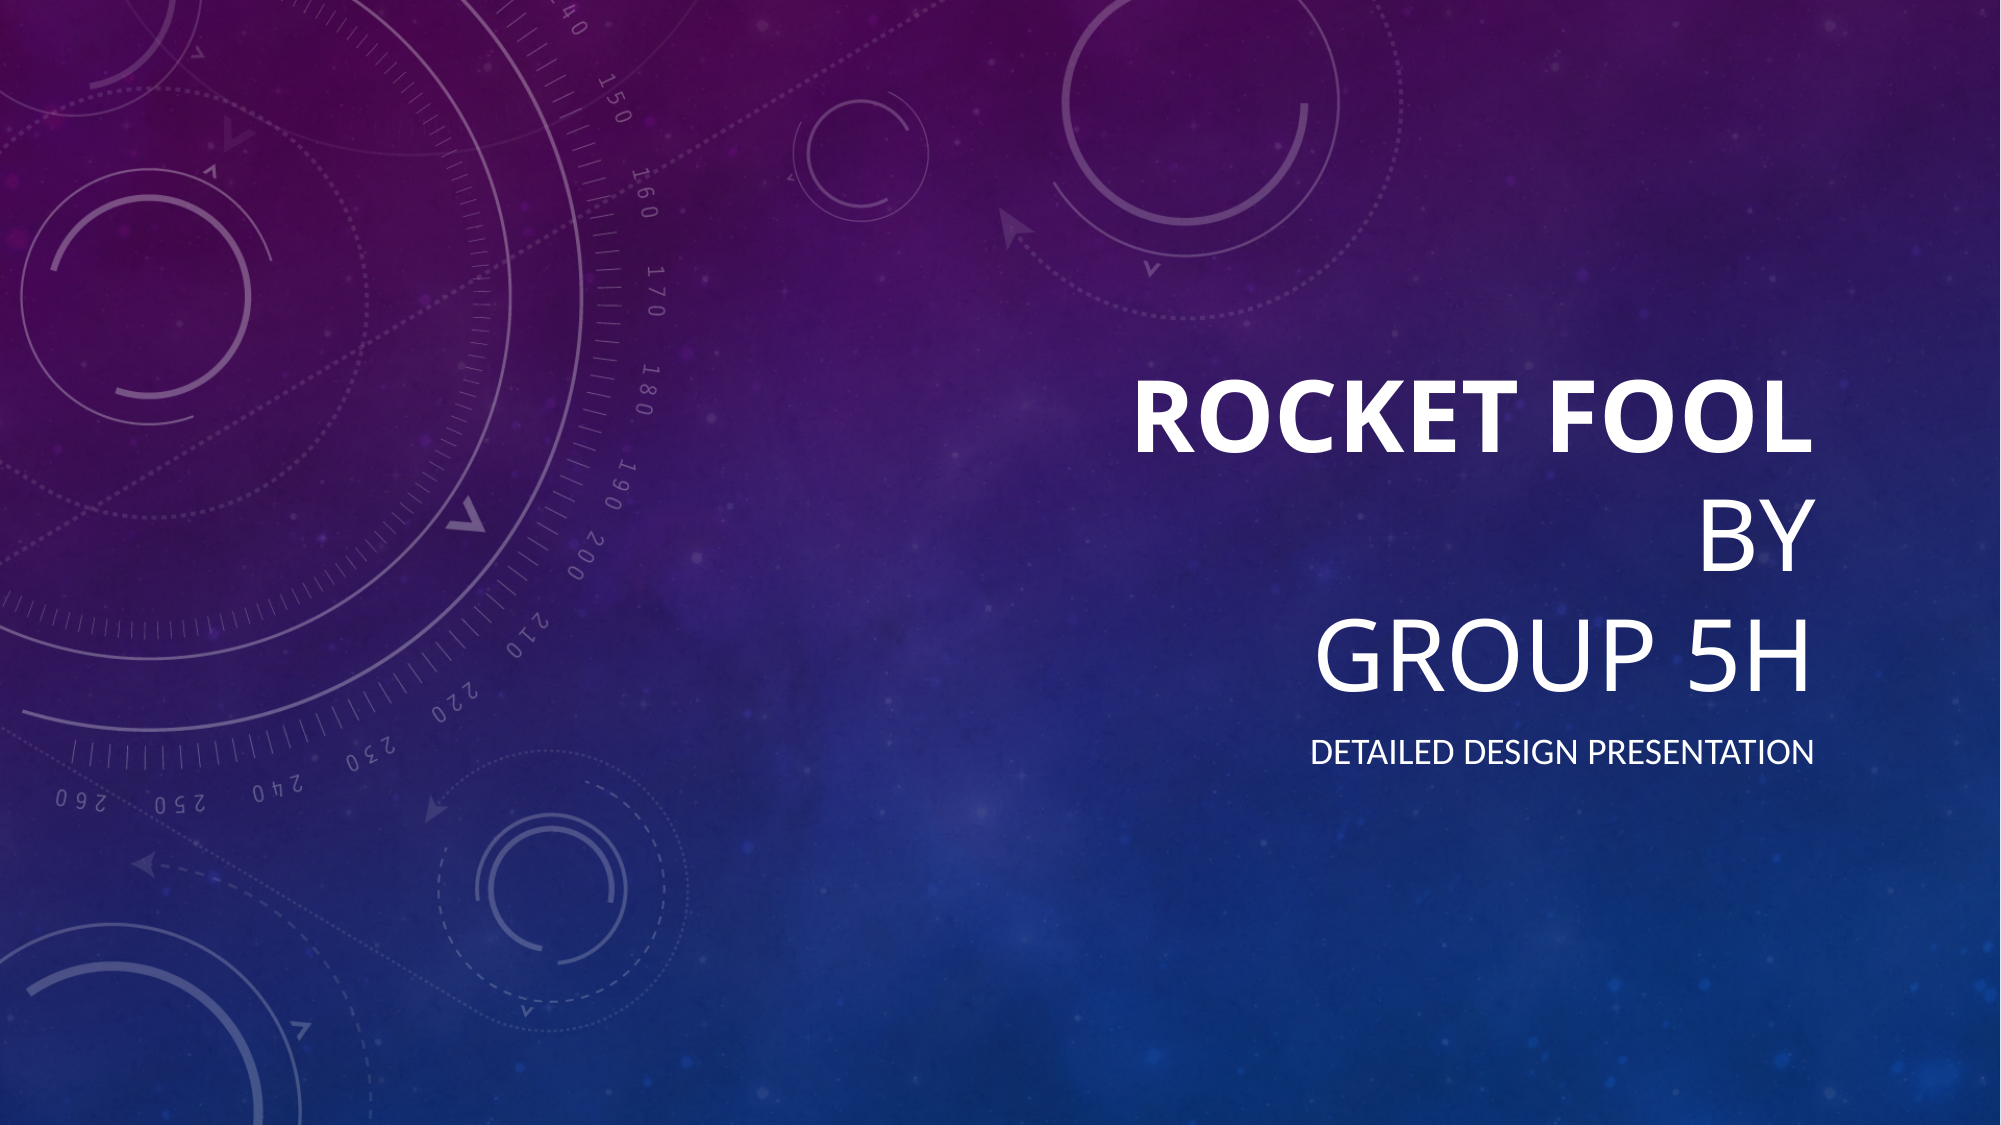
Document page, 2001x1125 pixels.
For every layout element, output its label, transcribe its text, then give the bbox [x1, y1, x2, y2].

picture [0, 0, 2001, 1125]
subtitle DETAILED DESIGN PRESENTATION [650, 719, 1831, 950]
title ROCKET FOOL by GROUP 5H [650, 322, 1831, 719]
